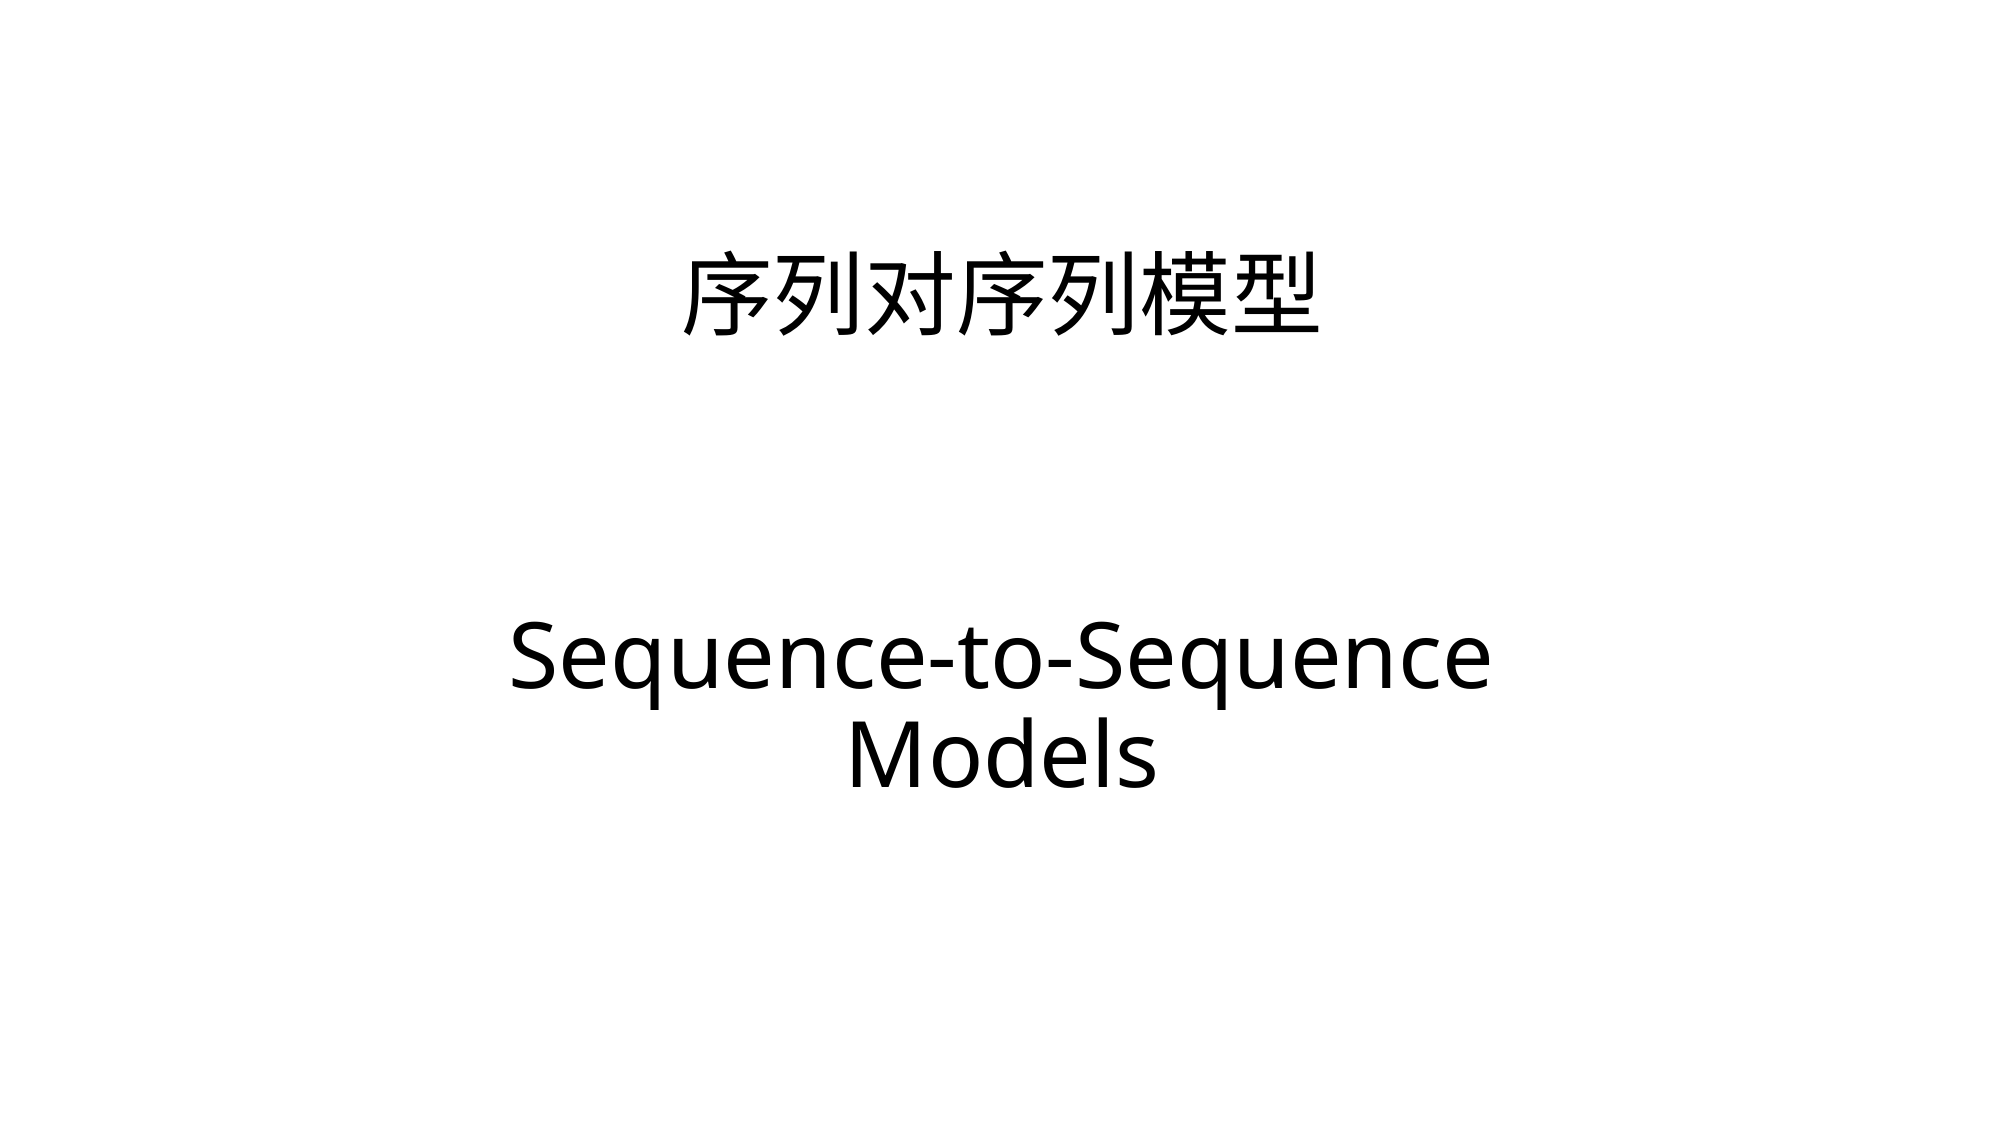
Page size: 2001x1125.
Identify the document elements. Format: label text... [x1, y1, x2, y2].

list 序列对序列模型 Sequence-to-Sequence Models [349, 242, 1655, 862]
